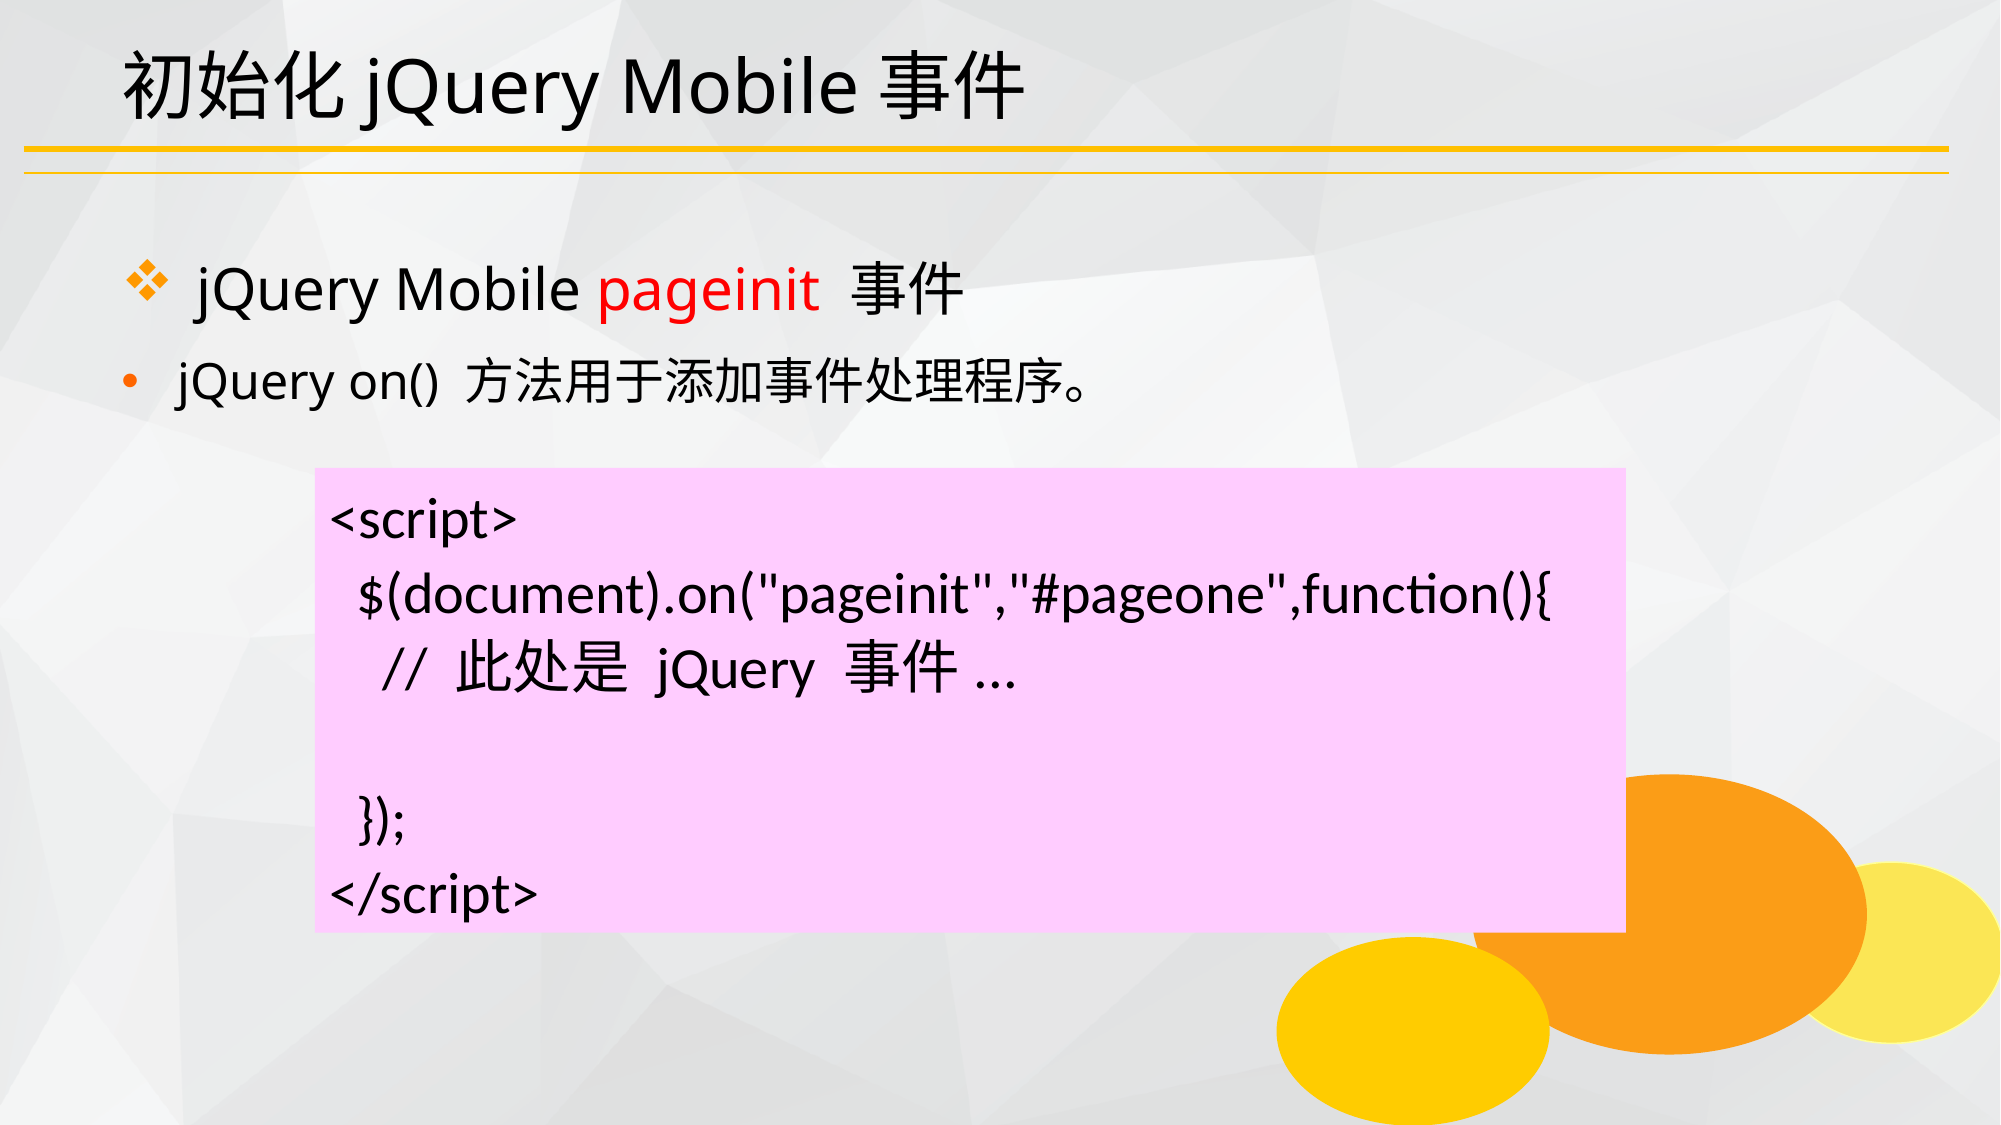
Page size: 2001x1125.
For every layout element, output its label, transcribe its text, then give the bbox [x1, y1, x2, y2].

picture [0, 0, 2001, 1125]
text_box jQuery Mobile pageinit 事件 jQuery on() 方法用于添加事件处理程序。 [106, 231, 1715, 519]
text_box <script> $(document).on("pageinit","#pageone",function(){ // 此处是 jQuery 事件... }); </script> [314, 467, 1626, 933]
title 初始化jQuery Mobile事件 [106, 30, 1780, 135]
picture [1439, 979, 2001, 1125]
